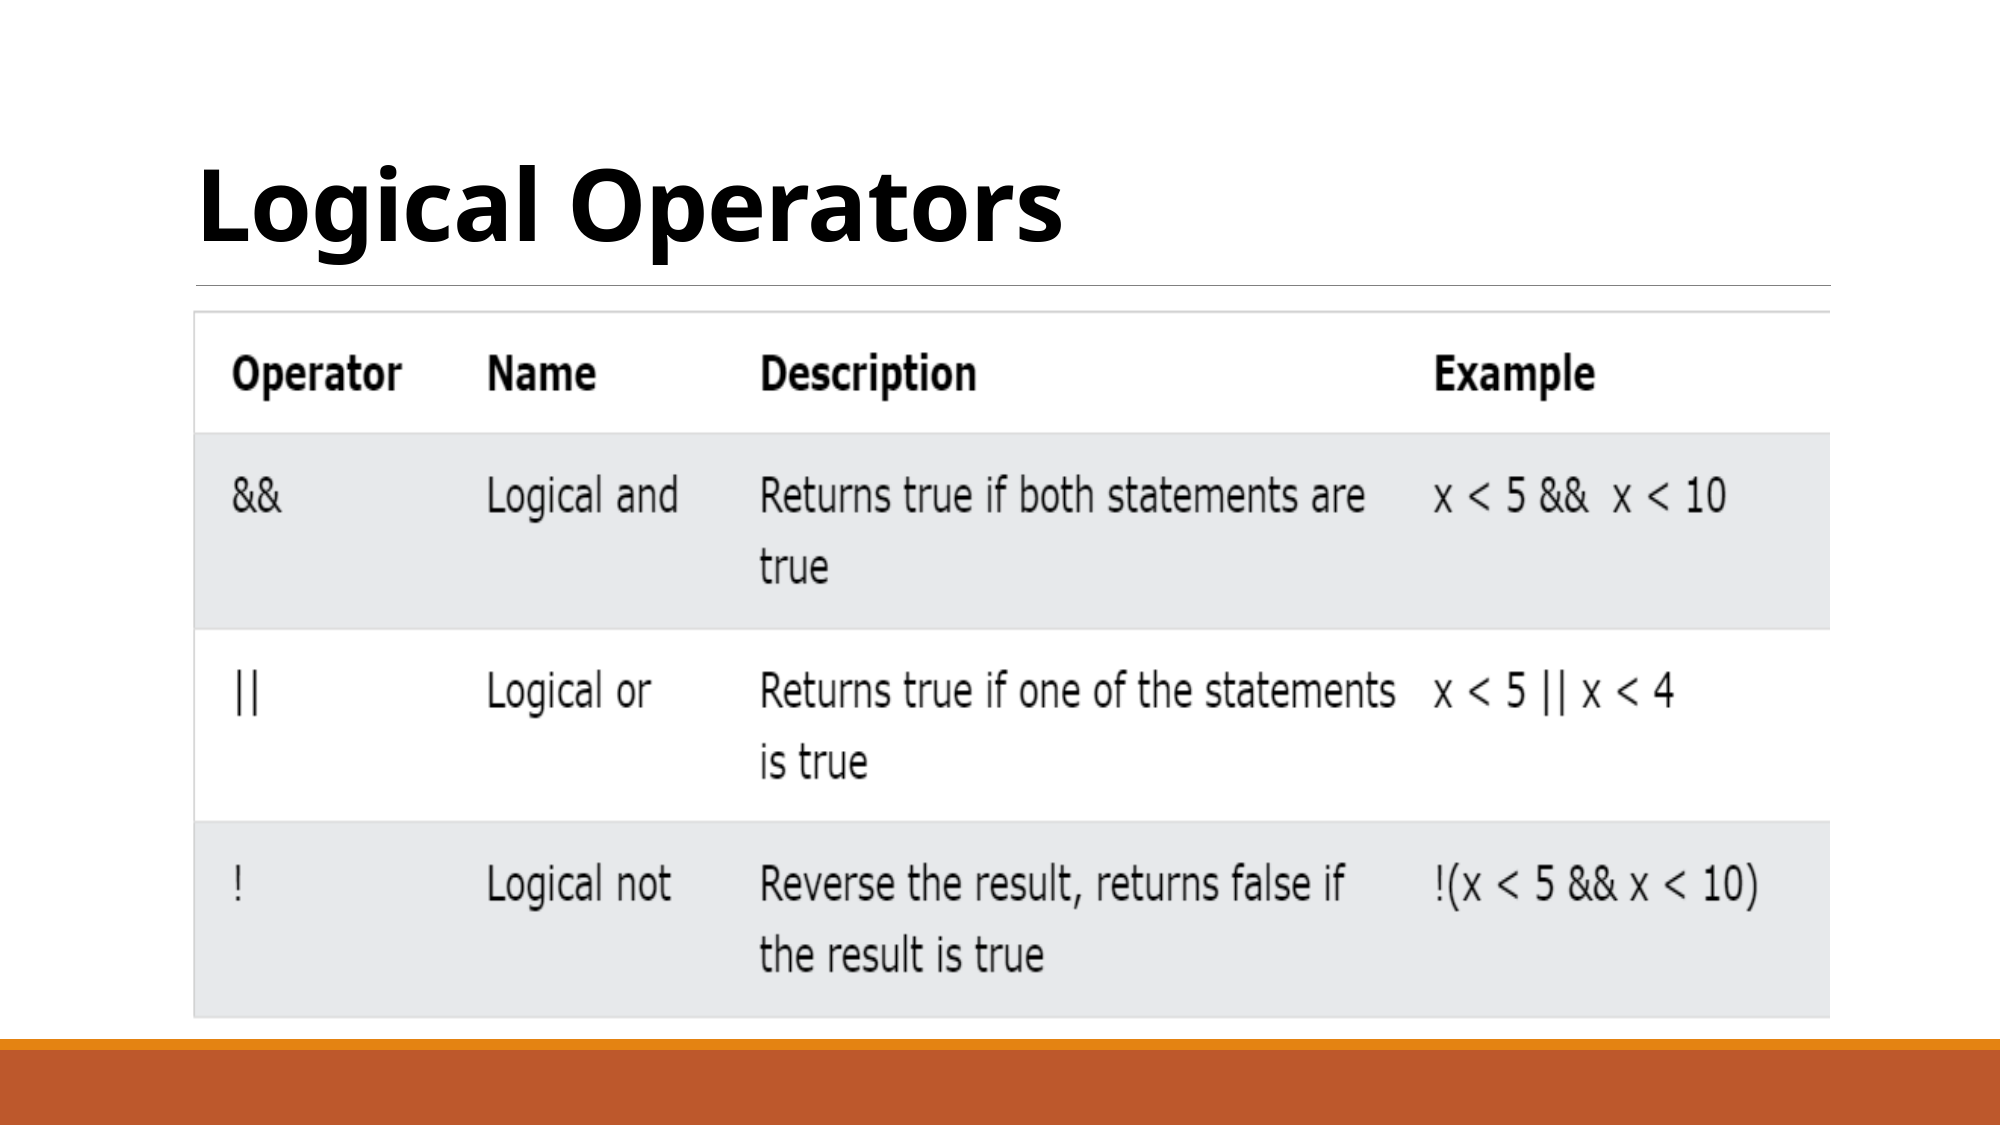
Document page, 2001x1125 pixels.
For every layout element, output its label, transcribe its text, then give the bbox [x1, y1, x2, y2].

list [179, 304, 1831, 1026]
title Logical Operators [180, 31, 1830, 270]
